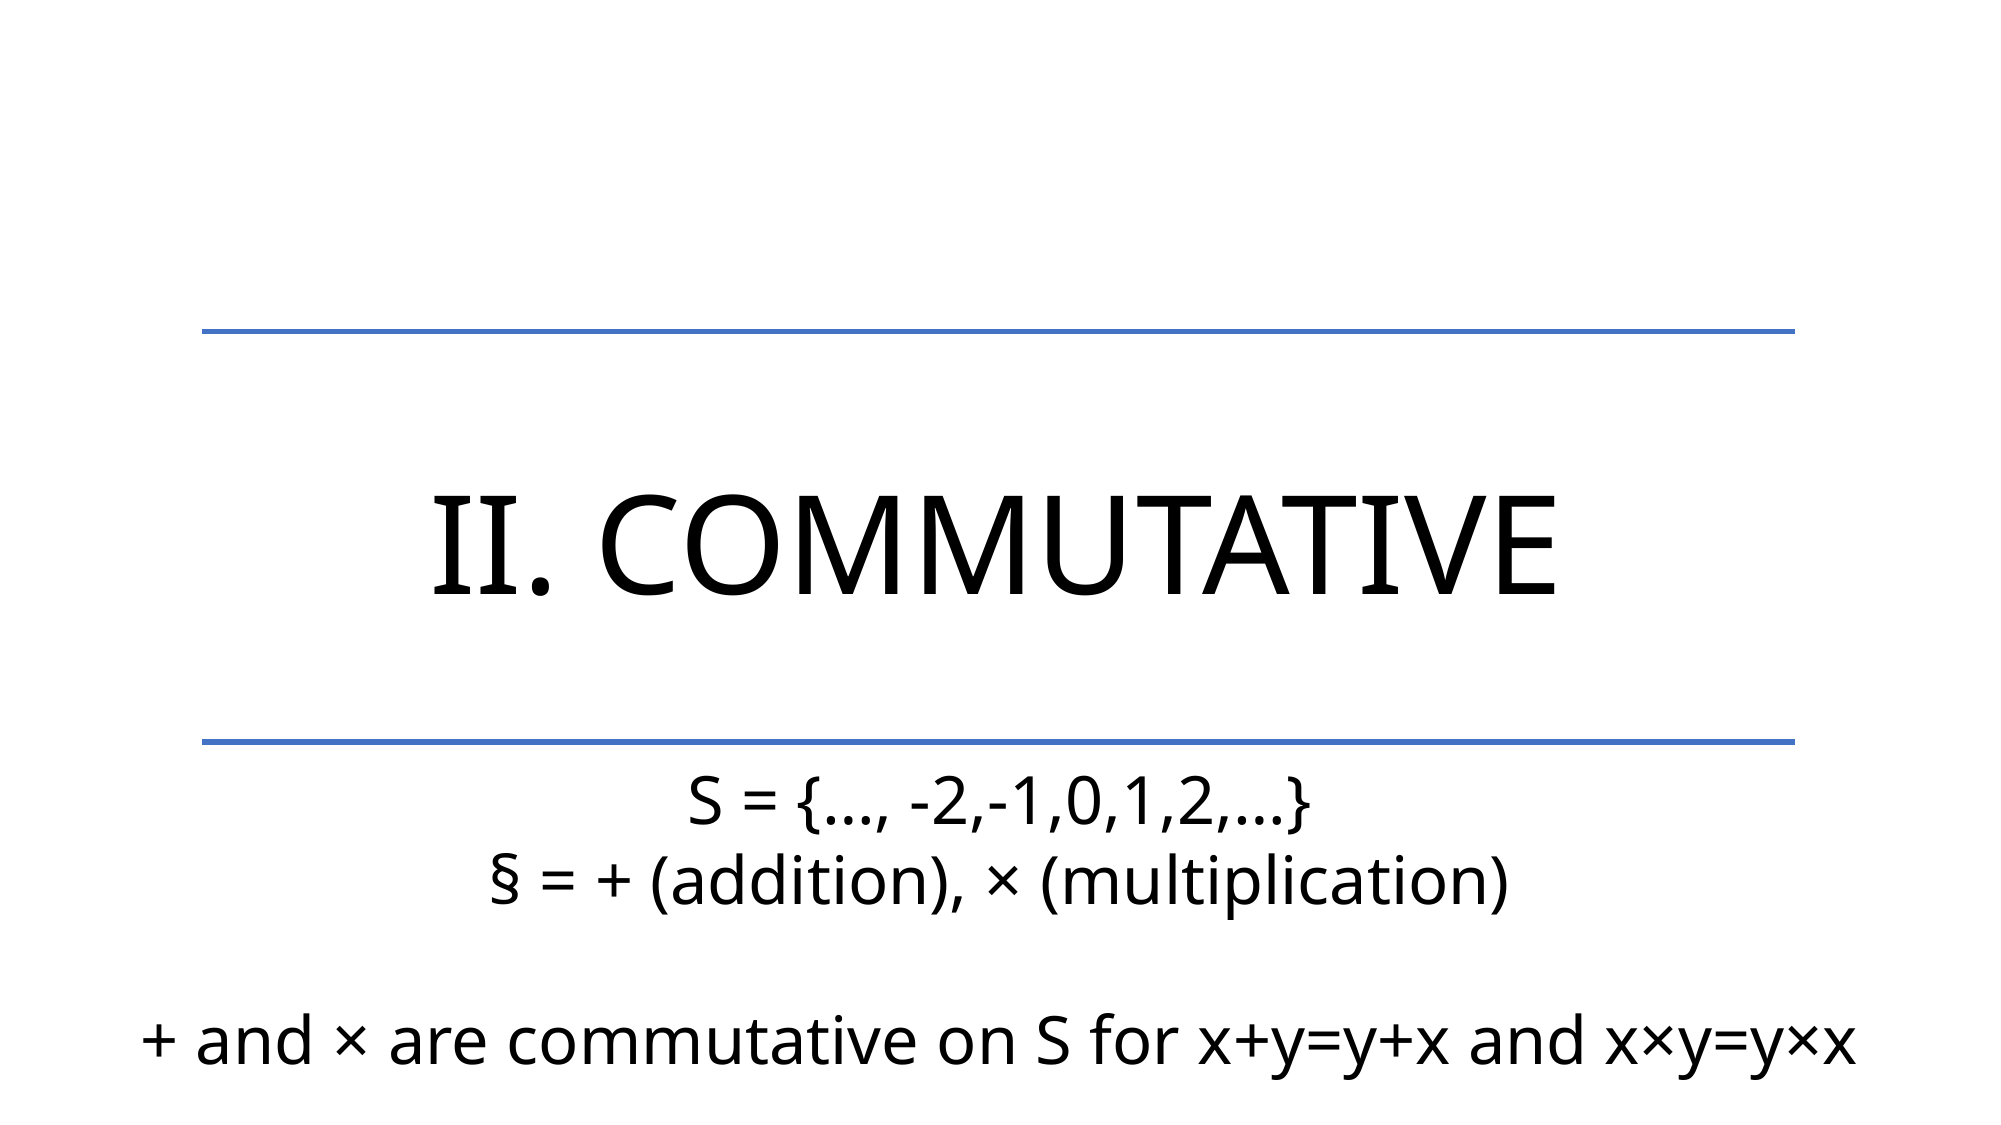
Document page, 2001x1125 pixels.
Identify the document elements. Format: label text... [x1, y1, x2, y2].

text_box S = {…, -2,-1,0,1,2,…} § = + (addition), × (multiplication) + and × are commutative on S for x+y=y+x and x×y=y×x [0, 750, 2000, 1086]
text_box II. Commutative [0, 450, 1997, 630]
